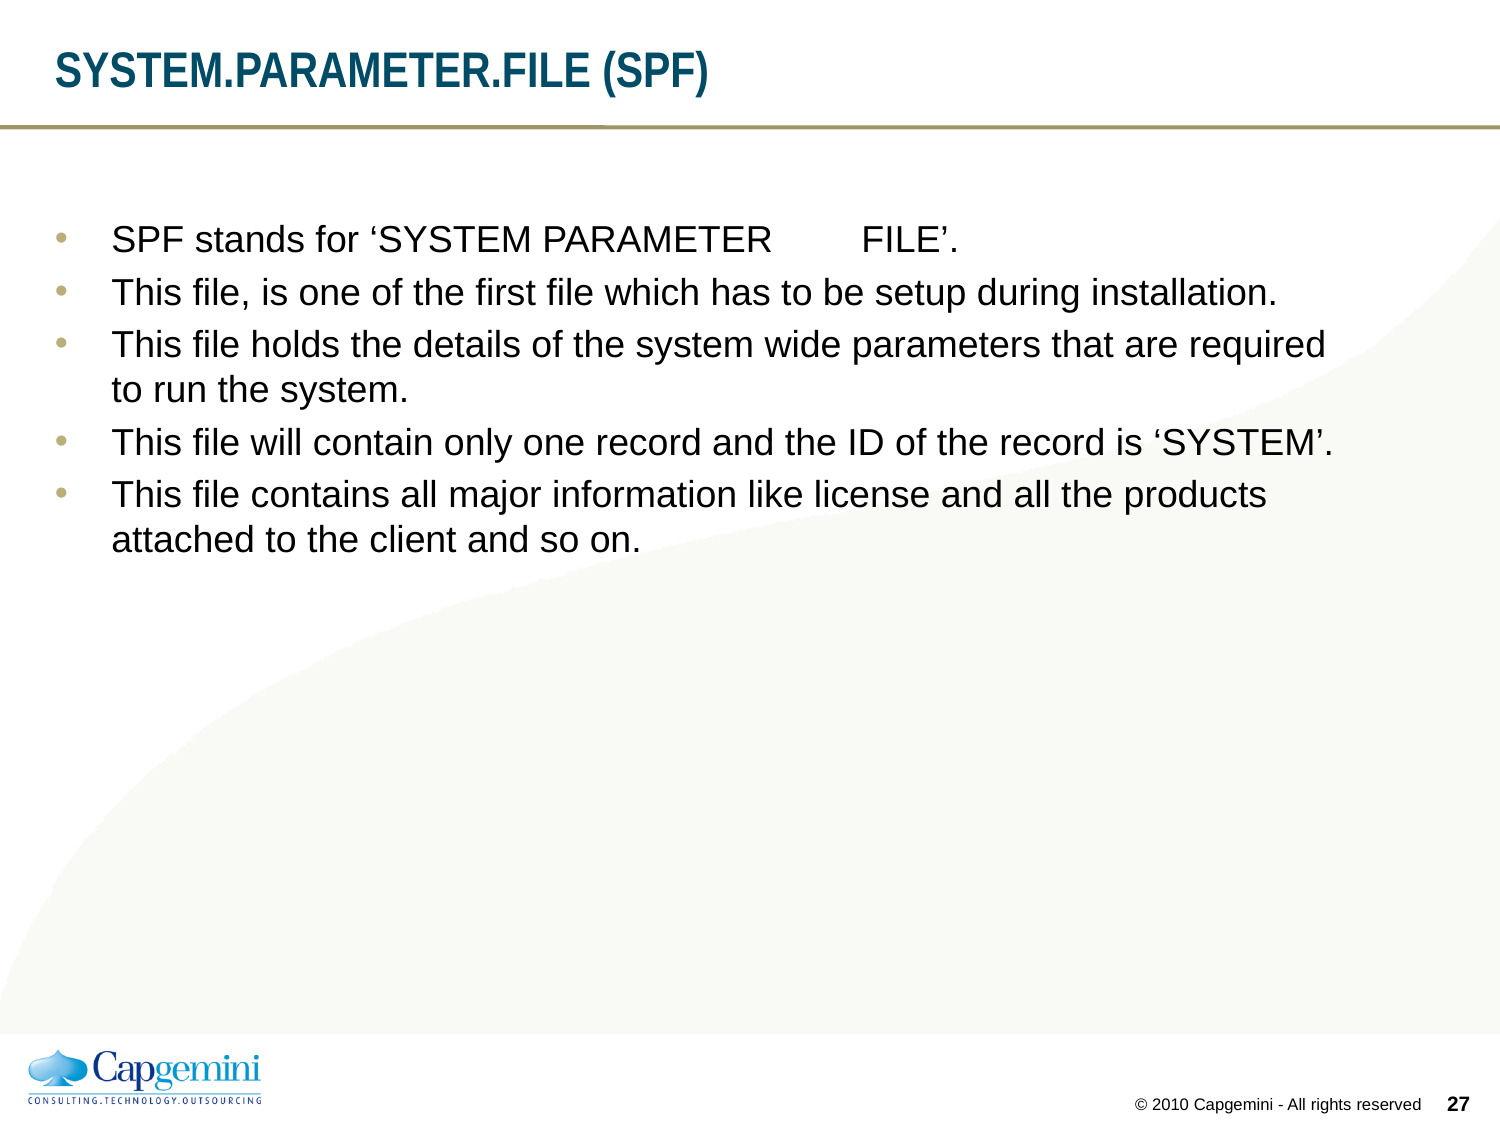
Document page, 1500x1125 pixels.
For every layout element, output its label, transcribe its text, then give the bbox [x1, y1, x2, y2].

slide_number 26 [1438, 1094, 1478, 1117]
list SPF stands for ‘SYSTEM PARAMETER FILE’. This file, is one of the first file which has to be setup during installation. This file holds the details of the system wide parameters that are required to run the system. This file will contain only one record and the ID of the record is ‘SYSTEM’. This file contains all major information like license and all the products attached to the client and so on. [39, 207, 1365, 1006]
slide_number © 2010 Capgemini - All rights reserved [1127, 1096, 1430, 1115]
picture [0, 0, 1500, 125]
picture [0, 130, 1500, 1125]
title SYSTEM.PARAMETER.FILE (SPF) [39, 22, 1470, 113]
